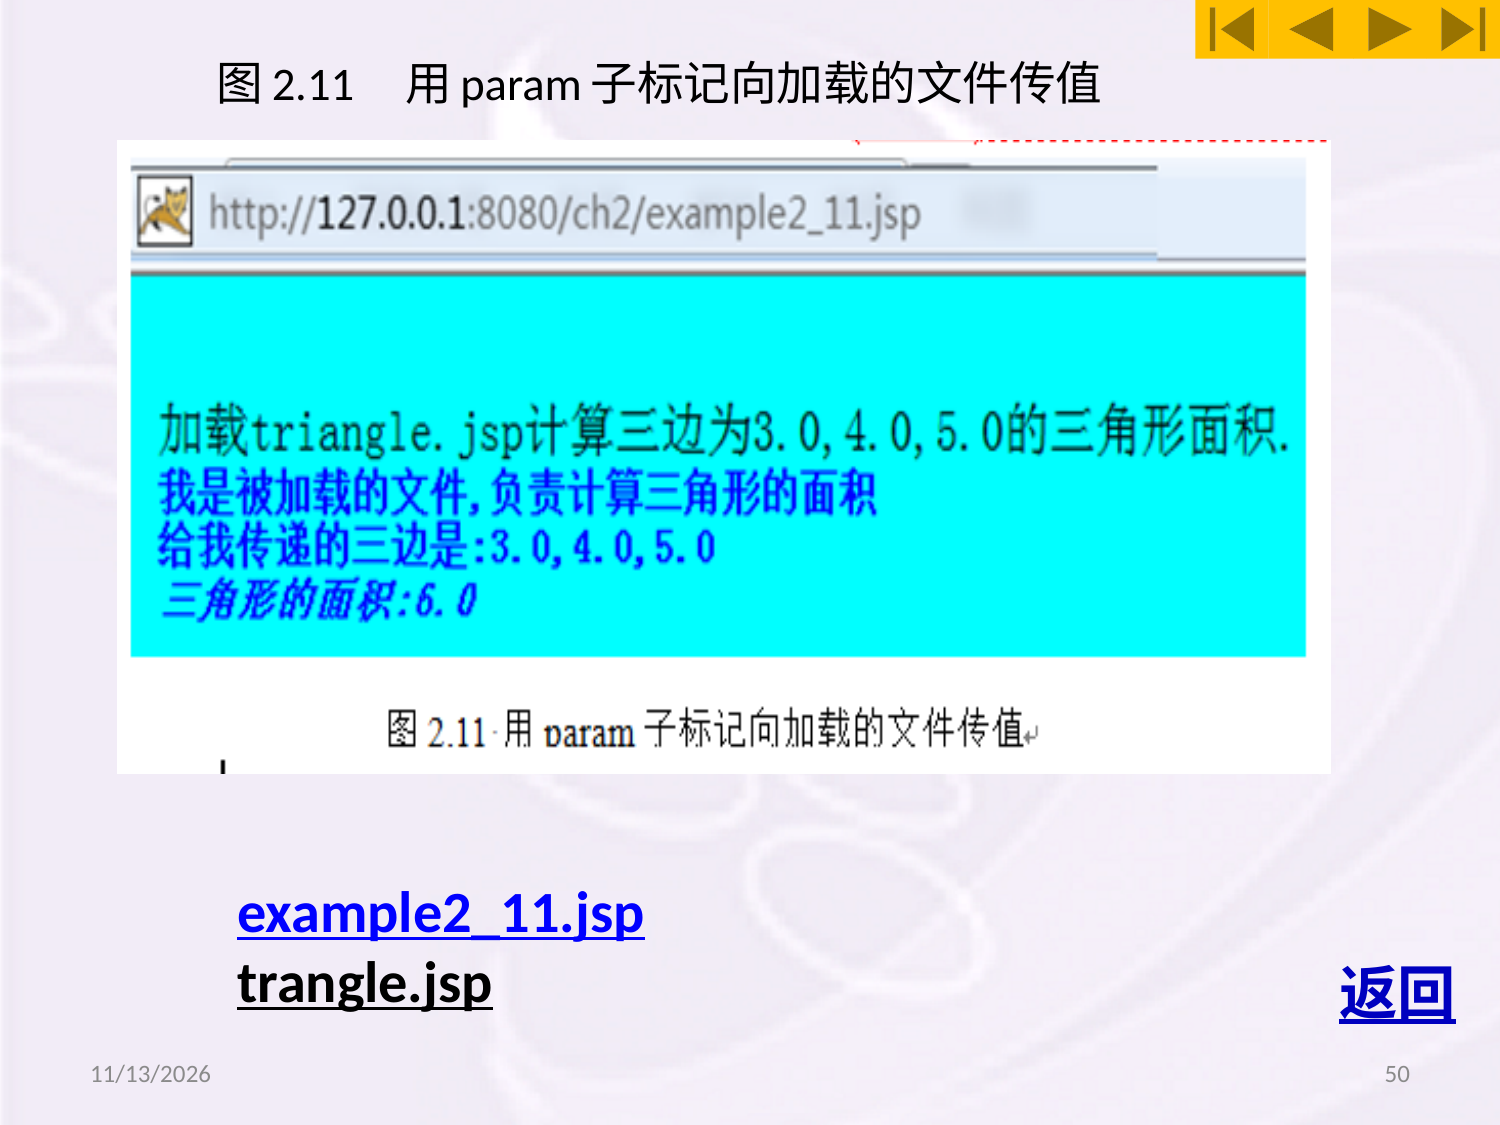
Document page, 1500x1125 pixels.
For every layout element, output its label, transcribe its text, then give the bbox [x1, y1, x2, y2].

picture [0, 0, 1500, 1125]
text_box 返回 [1324, 949, 1500, 1049]
slide_number 50 [1074, 1042, 1425, 1103]
title 图2.11 用param子标记向加载的文件传值 [72, 29, 1196, 135]
text_box example2_11.jsp trangle.jsp [222, 867, 973, 1022]
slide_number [75, 1042, 425, 1103]
